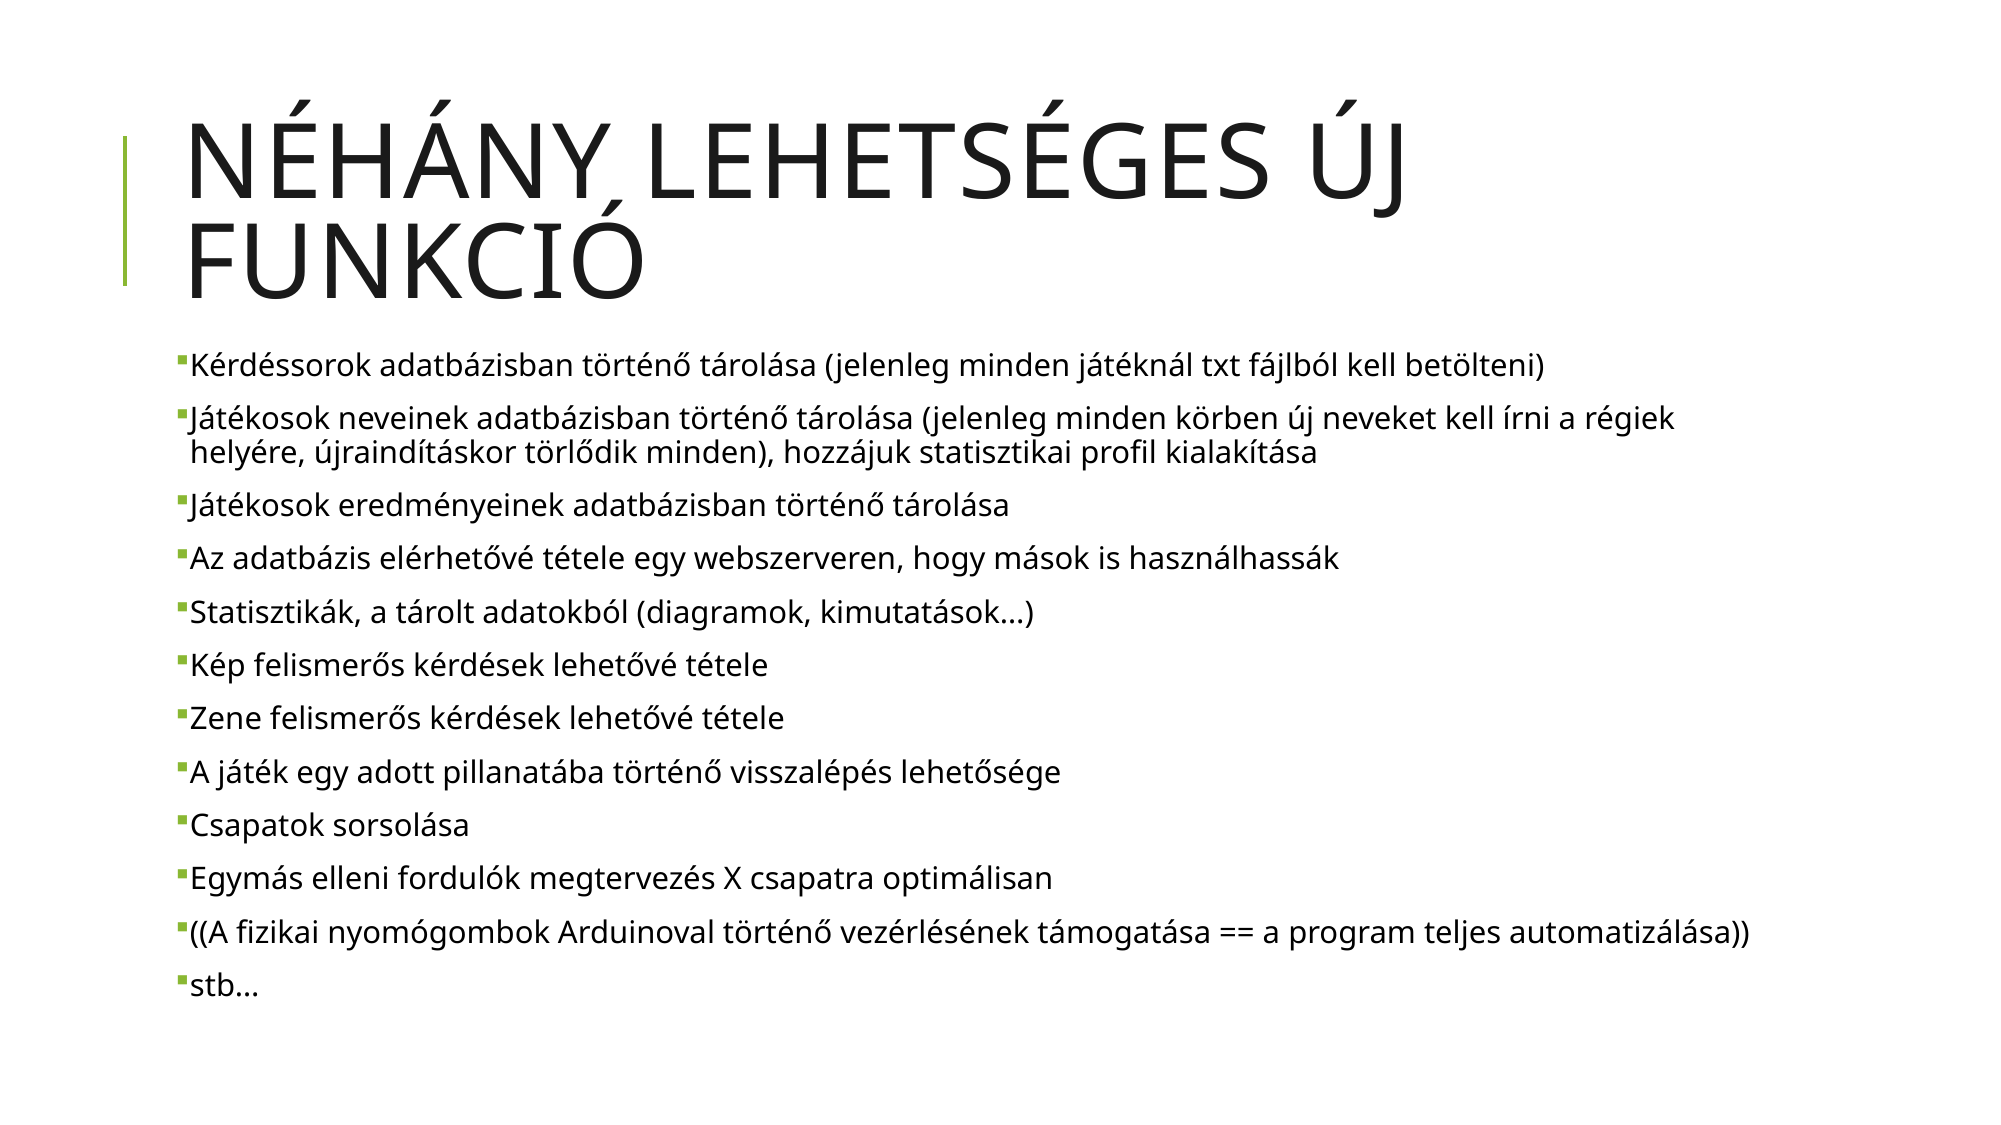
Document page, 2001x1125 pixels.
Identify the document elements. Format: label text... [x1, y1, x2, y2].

title Néhány lehetséges új funkció [168, 96, 1763, 341]
list Kérdéssorok adatbázisban történő tárolása (jelenleg minden játéknál txt fájlból kell betölteni) Játékosok neveinek adatbázisban történő tárolása (jelenleg minden körben új neveket kell írni a régiek helyére, újraindításkor törlődik minden), hozzájuk statisztikai profil kialakítása Játékosok eredményeinek adatbázisban történő tárolása Az adatbázis elérhetővé tétele egy webszerveren, hogy mások is használhassák Statisztikák, a tárolt adatokból (diagramok, kimutatások…) Kép felismerős kérdések lehetővé tétele Zene felismerős kérdések lehetővé tétele A játék egy adott pillanatába történő visszalépés lehetősége Csapatok sorsolása Egymás elleni fordulók megtervezés X csapatra optimálisan ((A fizikai nyomógombok Arduinoval történő vezérlésének támogatása == a program teljes automatizálása)) stb… [168, 341, 1763, 1035]
